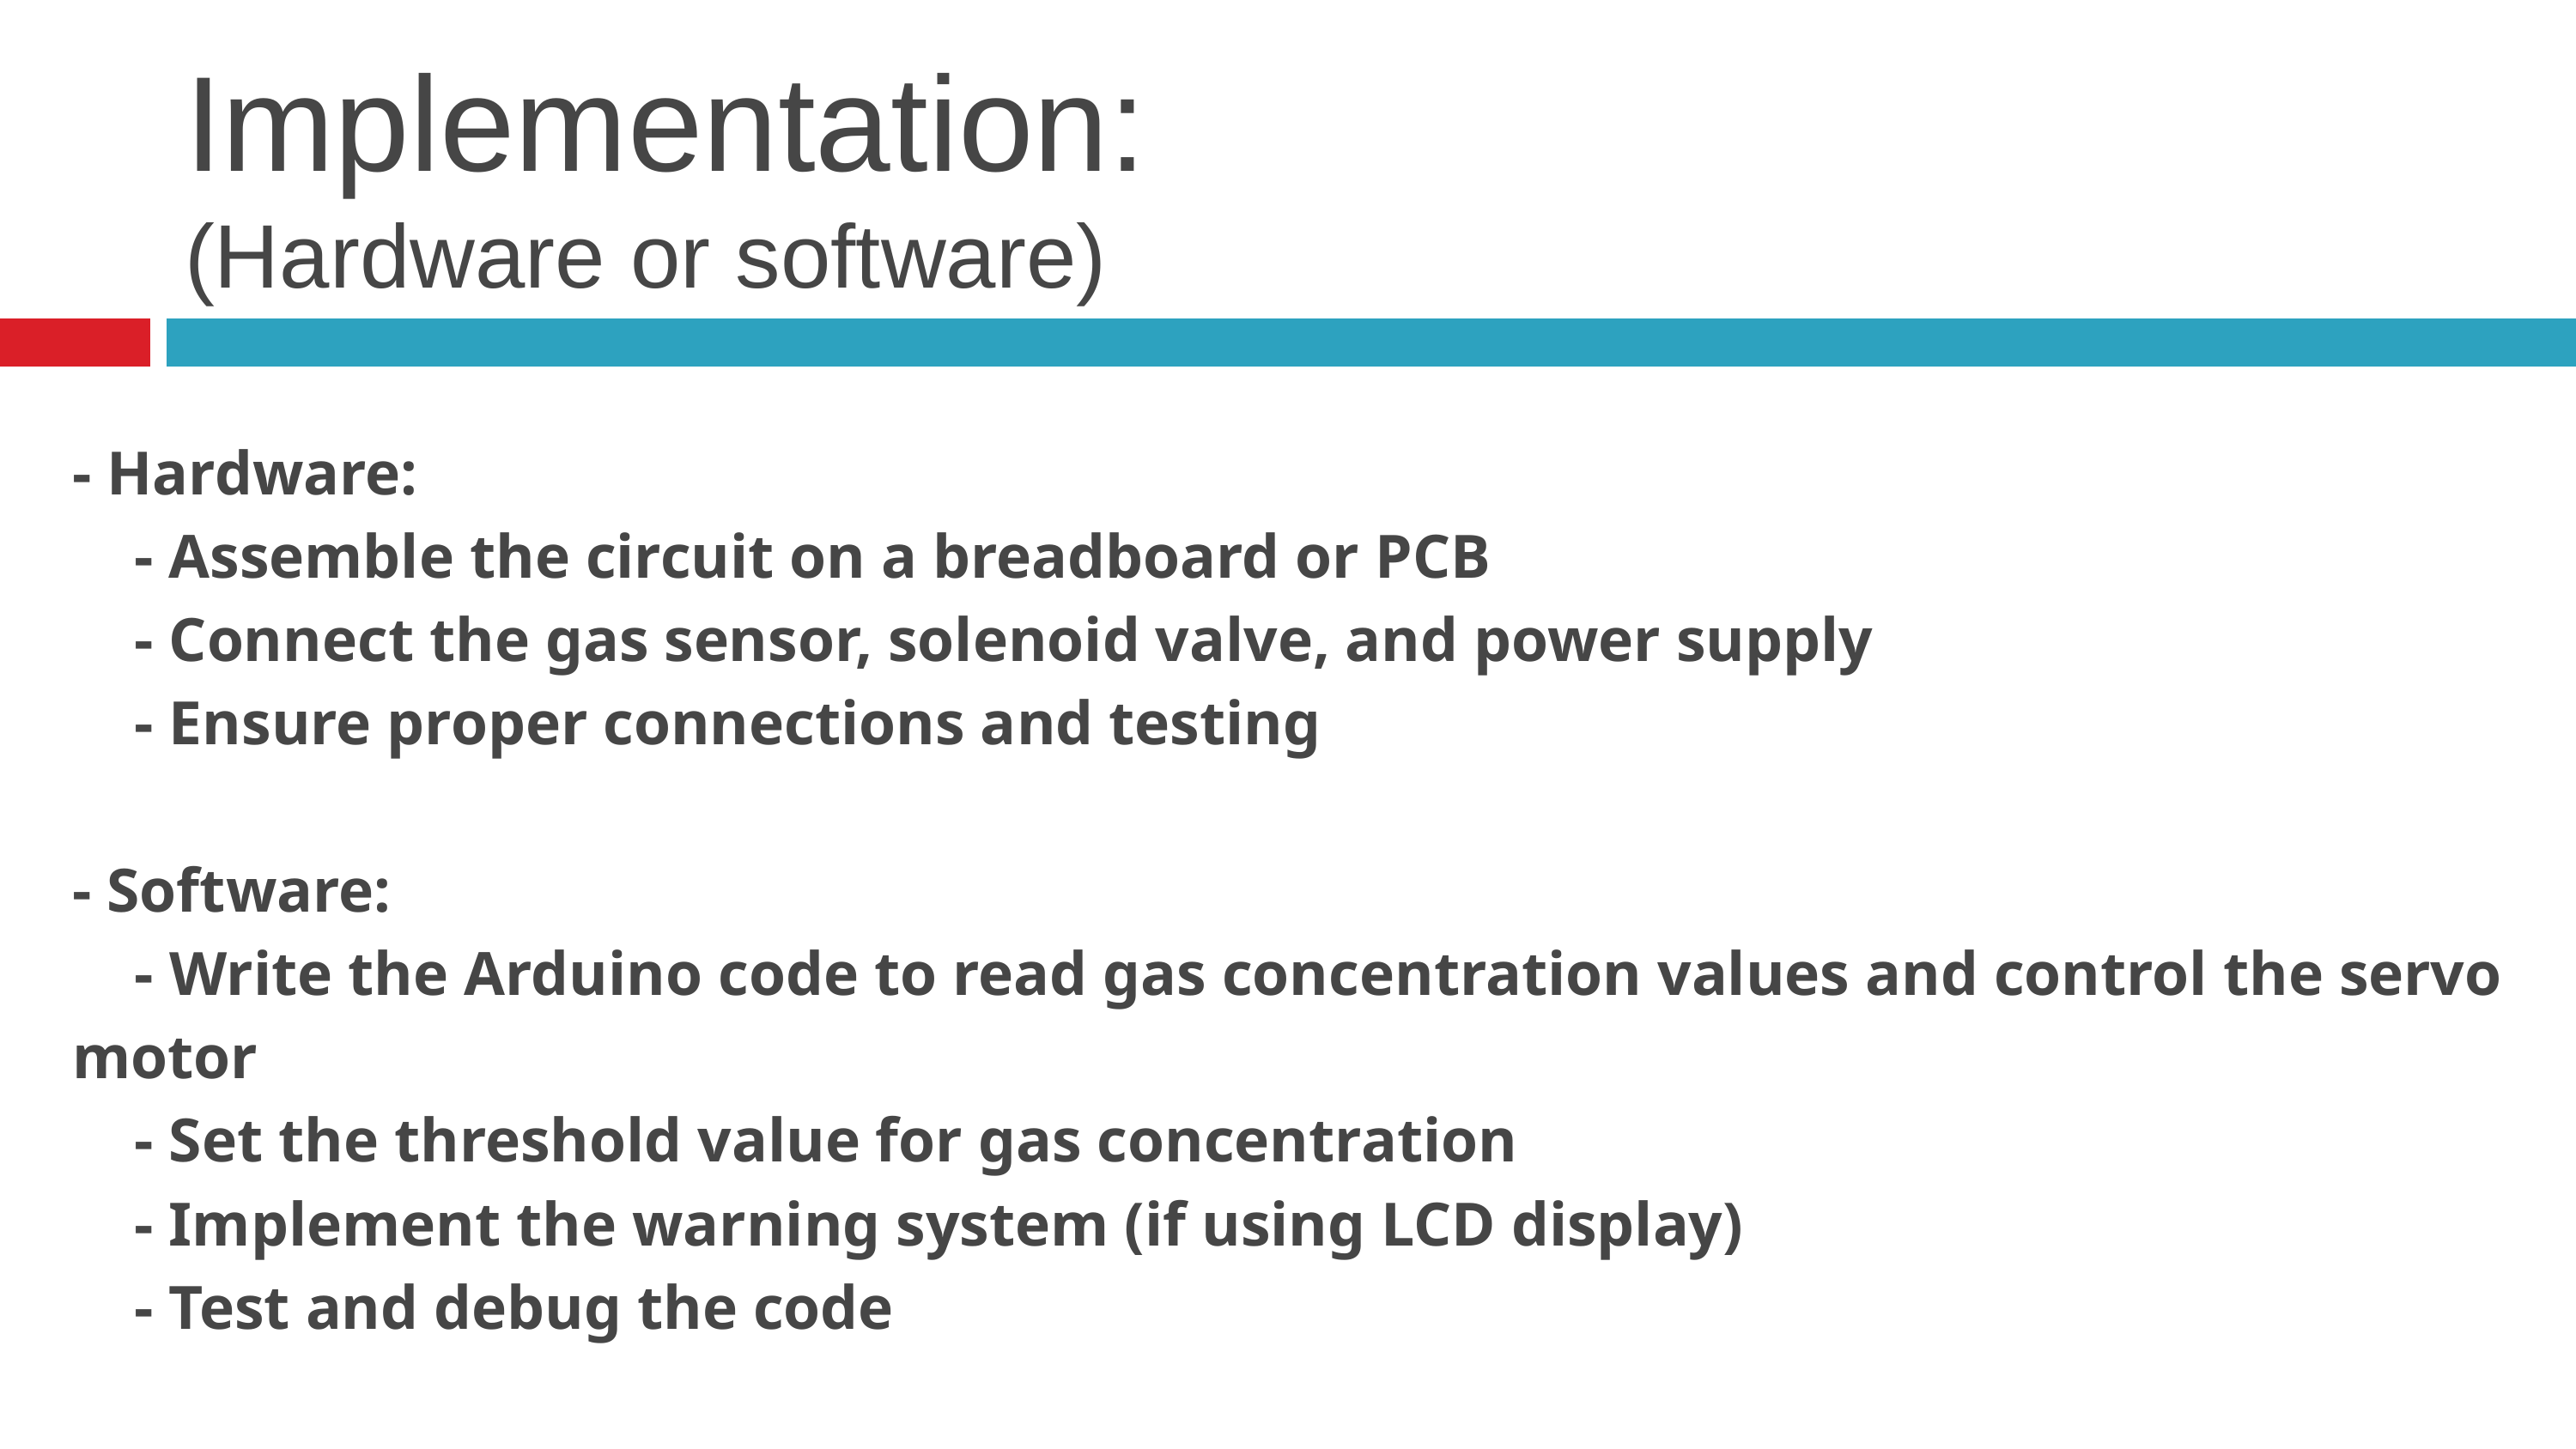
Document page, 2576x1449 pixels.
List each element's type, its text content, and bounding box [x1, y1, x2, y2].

text_box - Hardware: - Assemble the circuit on a breadboard or PCB - Connect the gas sensor, solenoid valve, and power supply - Ensure proper connections and testing - Software: - Write the Arduino code to read gas concentration values and control the servo motor - Set the threshold value for gas concentration - Implement the warning system (if using LCD display) - Test and debug the code [72, 423, 2504, 1425]
text_box Implementation: (Hardware or software) [185, 35, 2456, 306]
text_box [166, 318, 2576, 367]
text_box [0, 318, 151, 367]
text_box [0, 307, 2576, 377]
